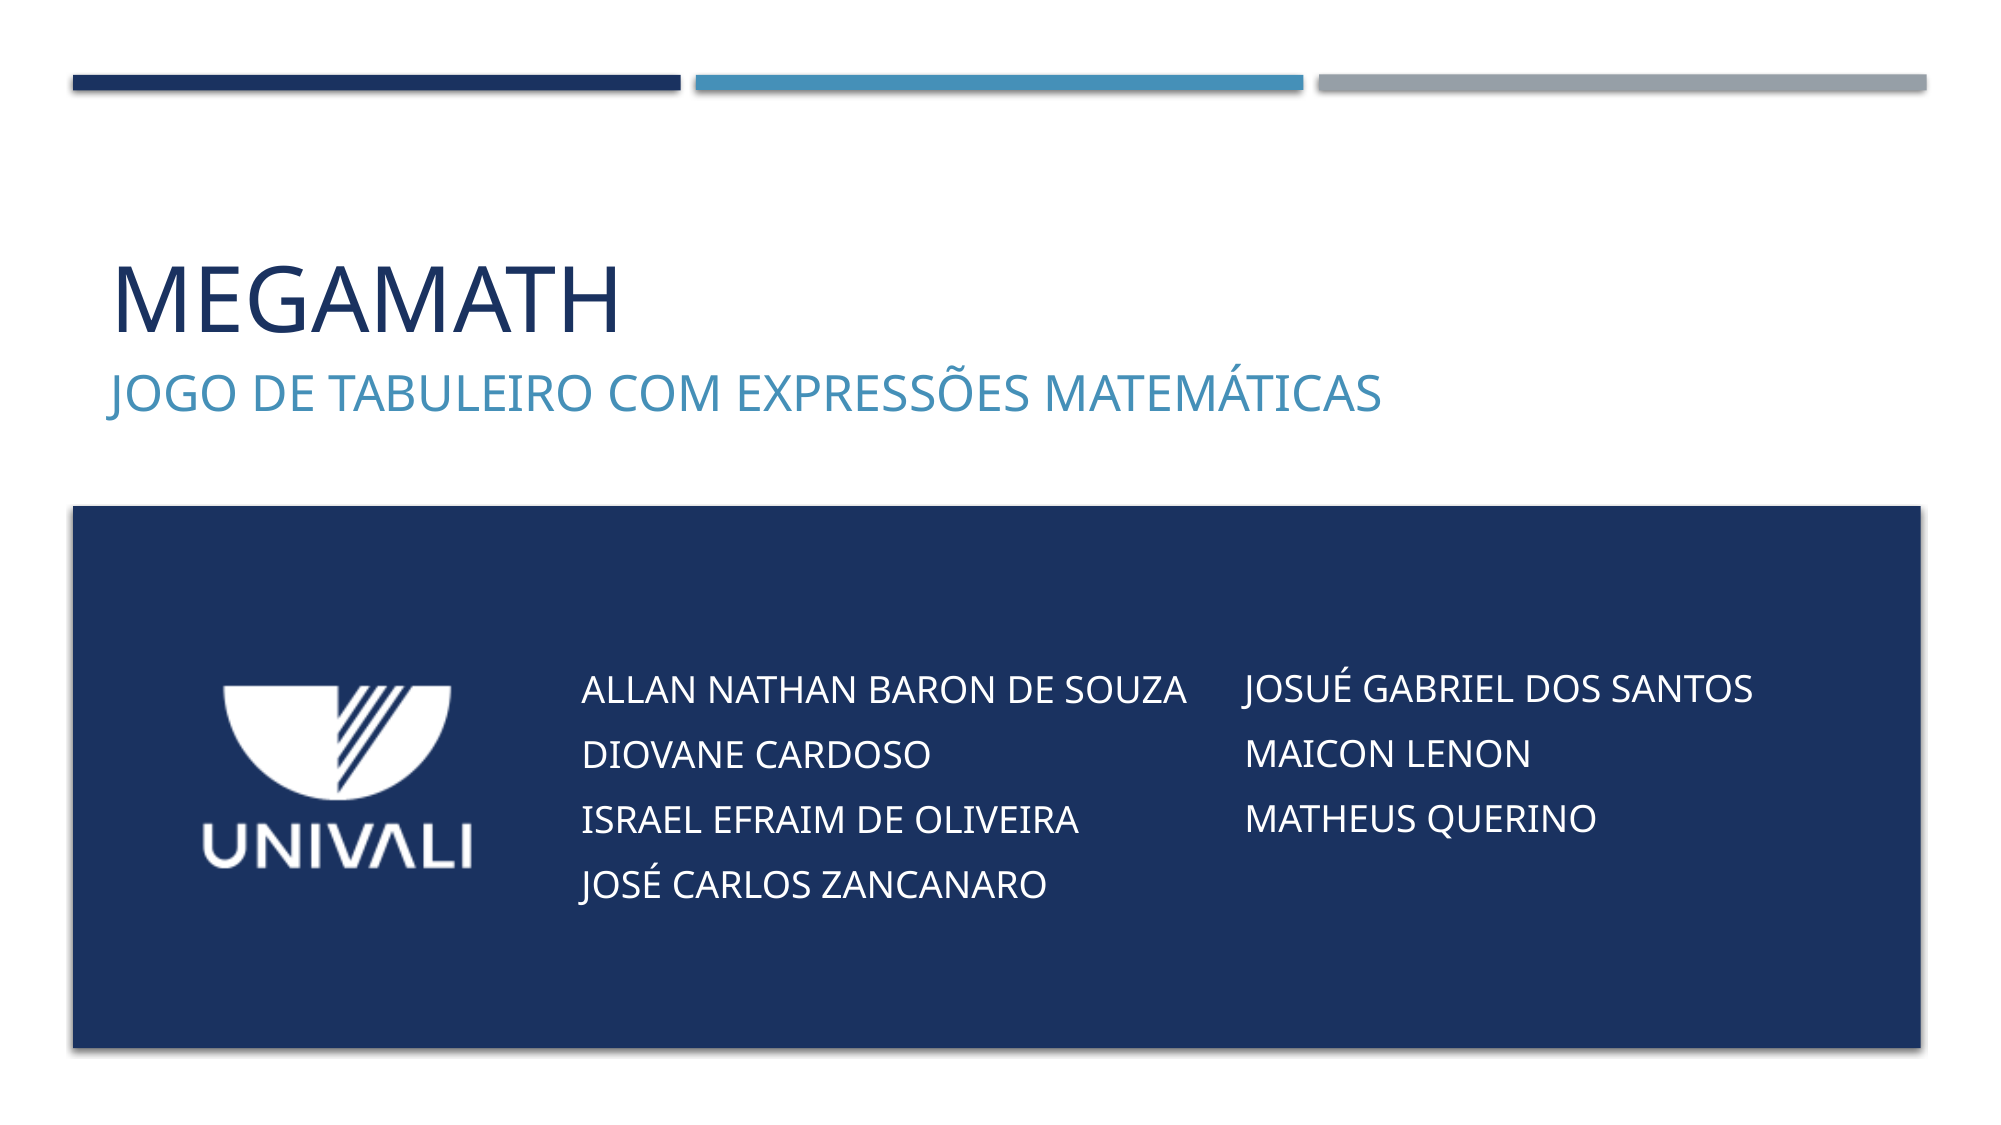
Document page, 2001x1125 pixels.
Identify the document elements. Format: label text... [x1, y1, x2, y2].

text_box Allan NATHAN BARON DE SOUZA Diovane Cardoso ISRAEL EFRAIM DE OLIVEIRA JOSÉ CARLOS ZANCANARO [566, 658, 1229, 1014]
title megamath [95, 115, 1899, 354]
subtitle Jogo de tabuleiro com expressões matemáticas [95, 354, 1899, 451]
picture [149, 644, 525, 912]
text_box Josué Gabriel dos Santos Maicon Lenon Matheus Querino [1229, 657, 1858, 1014]
